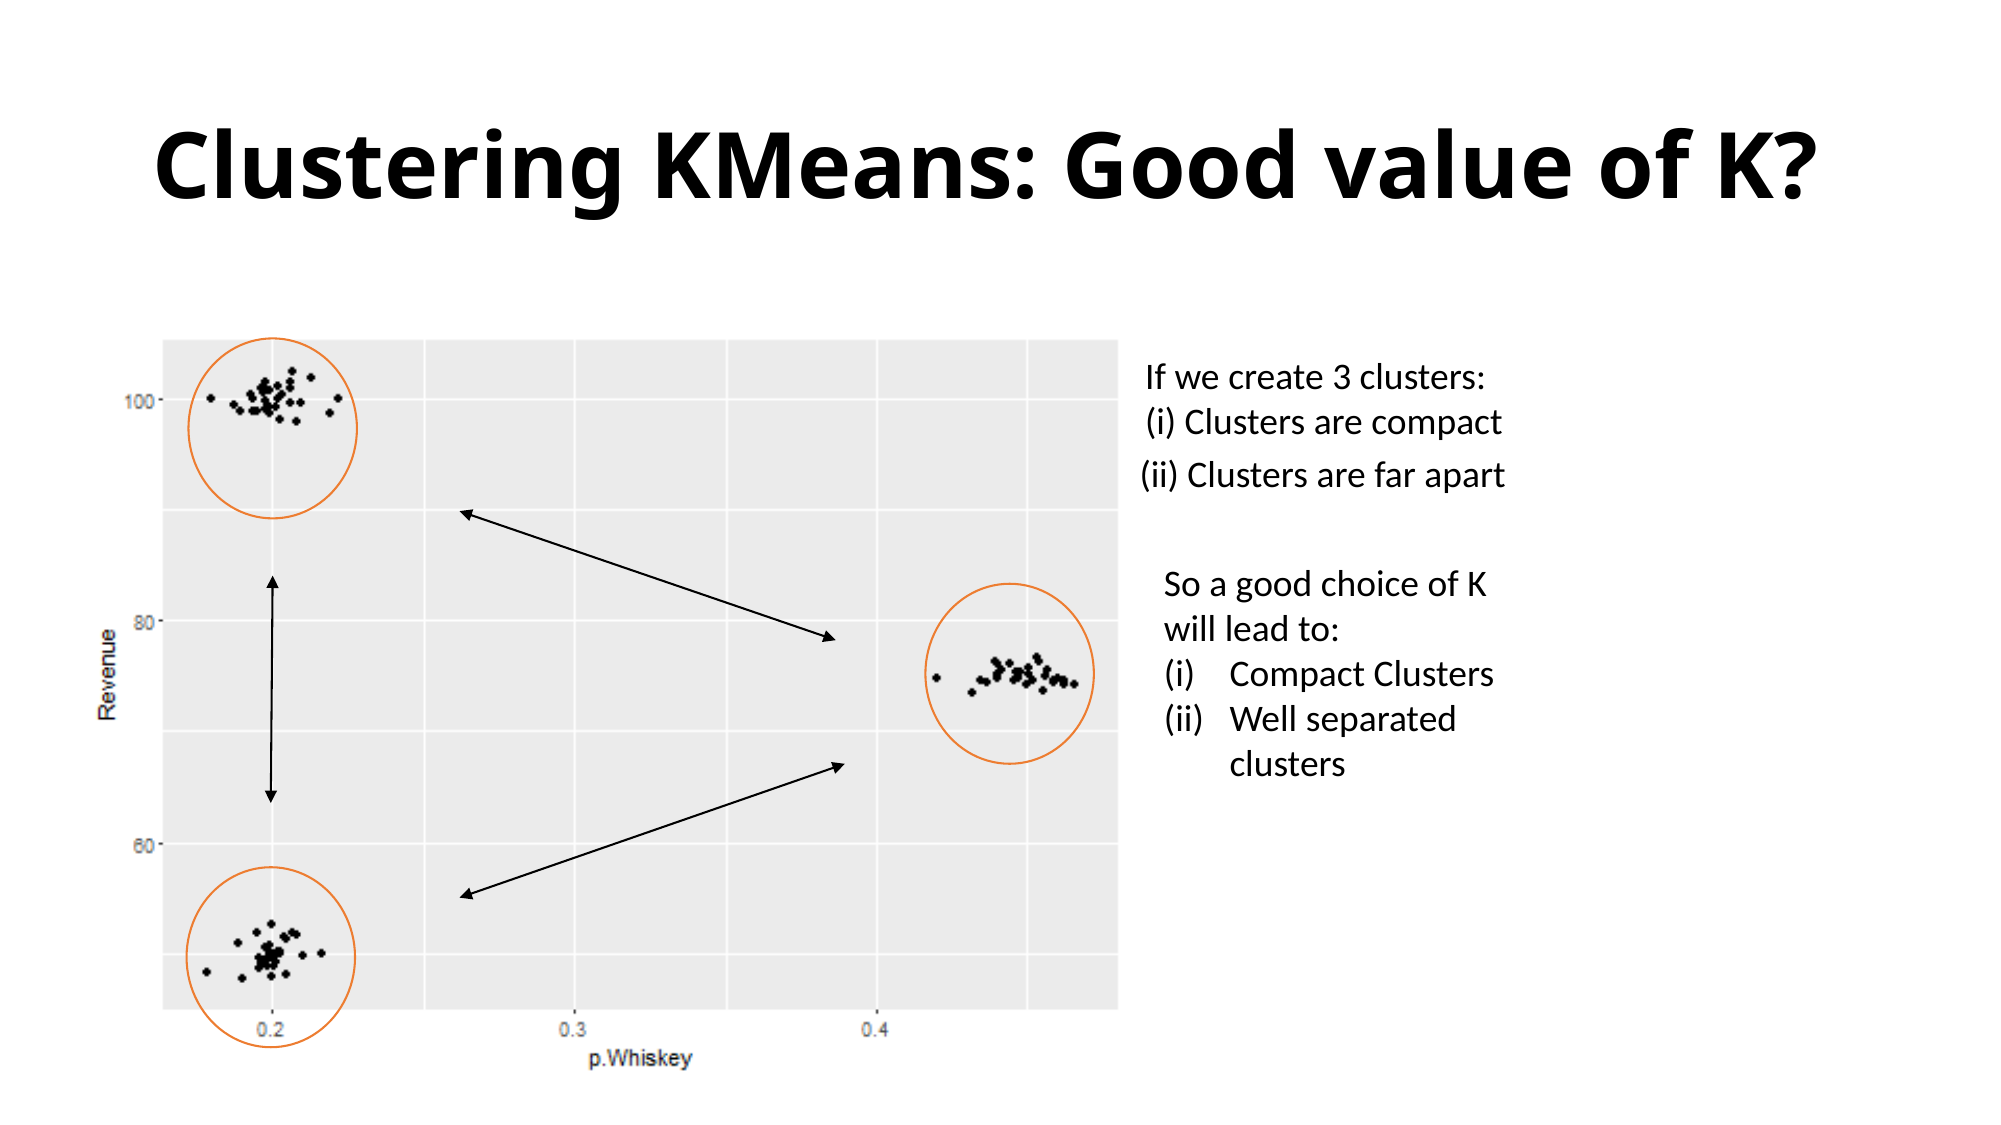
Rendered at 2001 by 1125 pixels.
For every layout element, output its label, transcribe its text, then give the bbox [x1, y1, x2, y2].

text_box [459, 763, 845, 898]
text_box So a good choice of K will lead to: Compact Clusters Well separated clusters [1149, 551, 1551, 792]
text_box (ii) Clusters are far apart [1131, 442, 1729, 503]
picture [80, 330, 1131, 1081]
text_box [459, 511, 836, 641]
text_box If we create 3 clusters: (i) Clusters are compact [1131, 344, 1743, 450]
title Clustering KMeans: Good value of K? [137, 59, 1863, 278]
